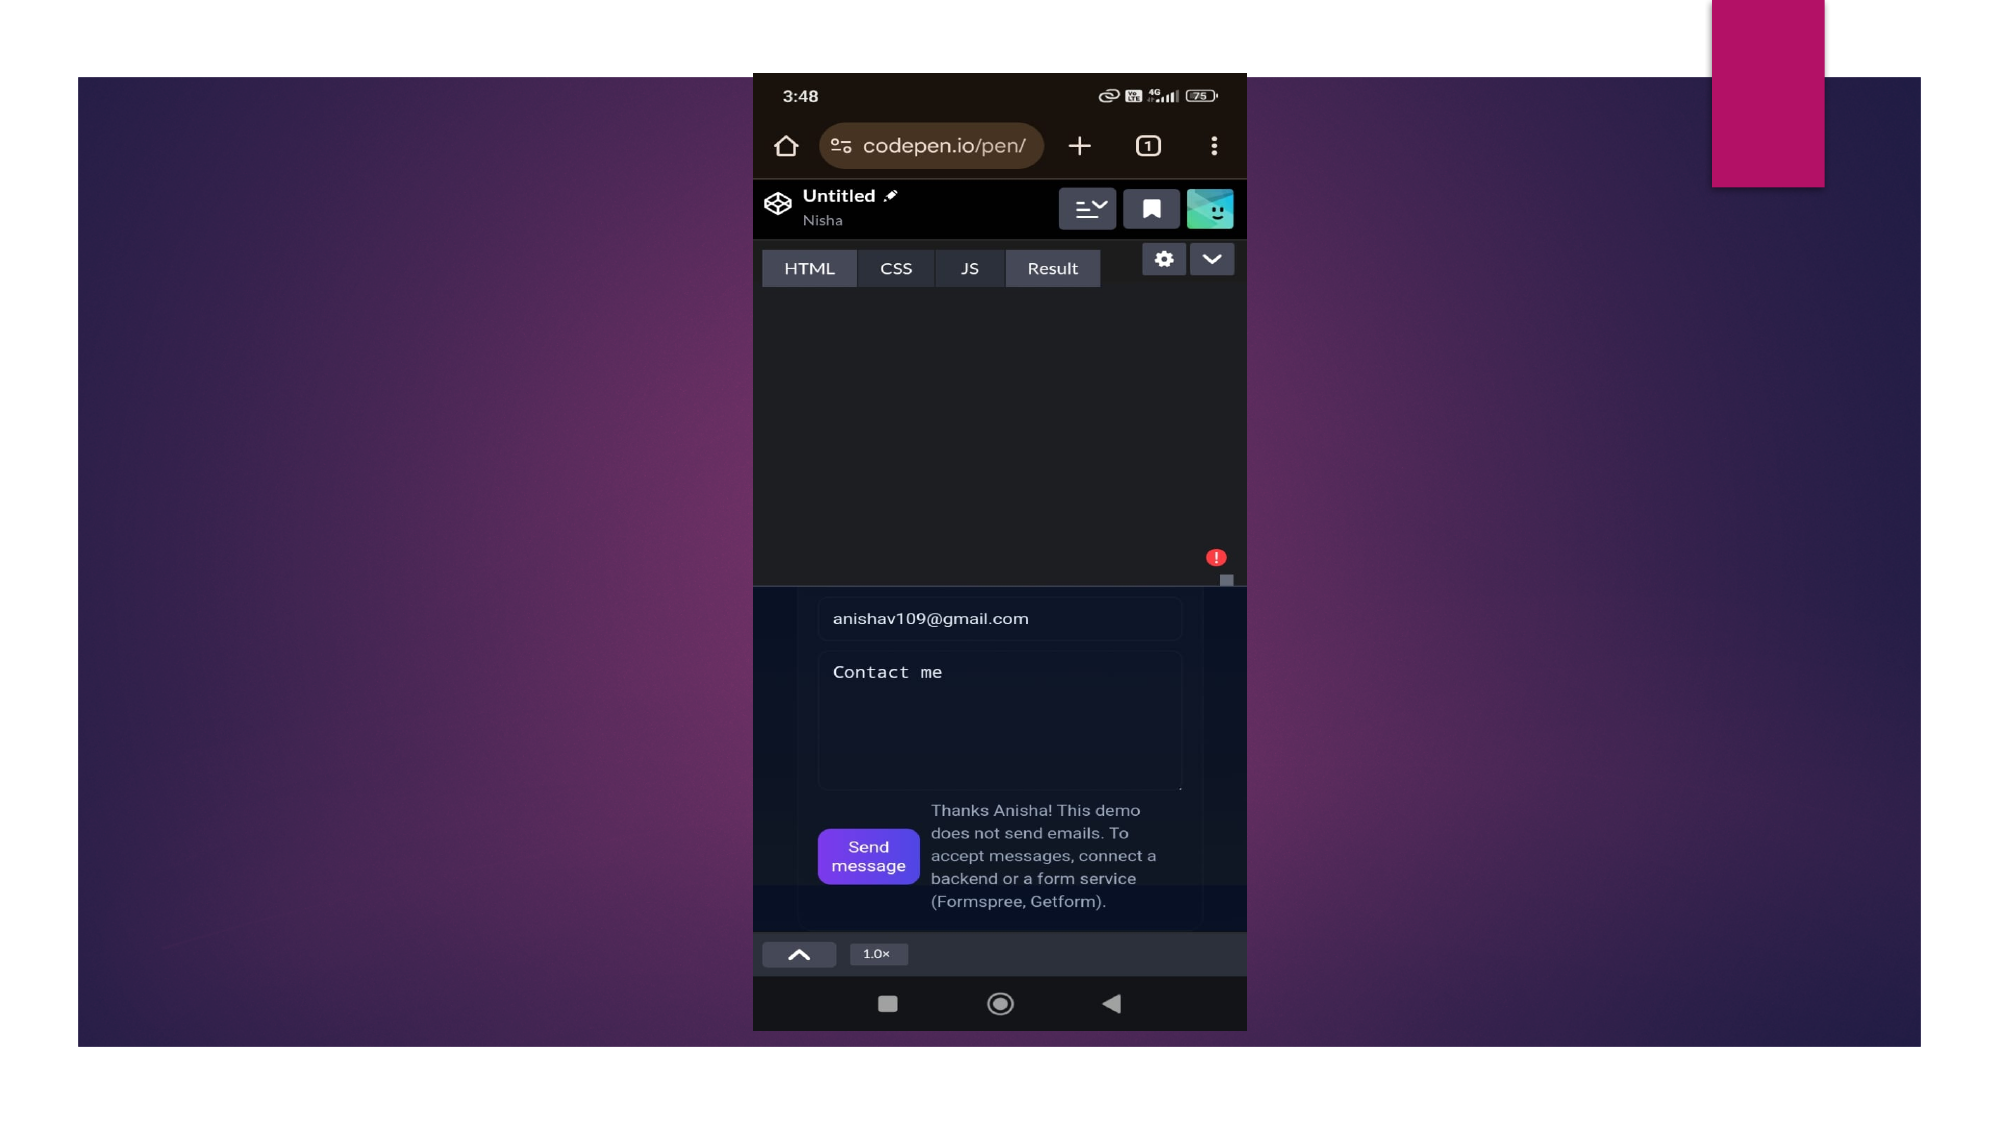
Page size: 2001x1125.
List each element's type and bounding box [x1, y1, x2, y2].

picture [752, 73, 1247, 1031]
